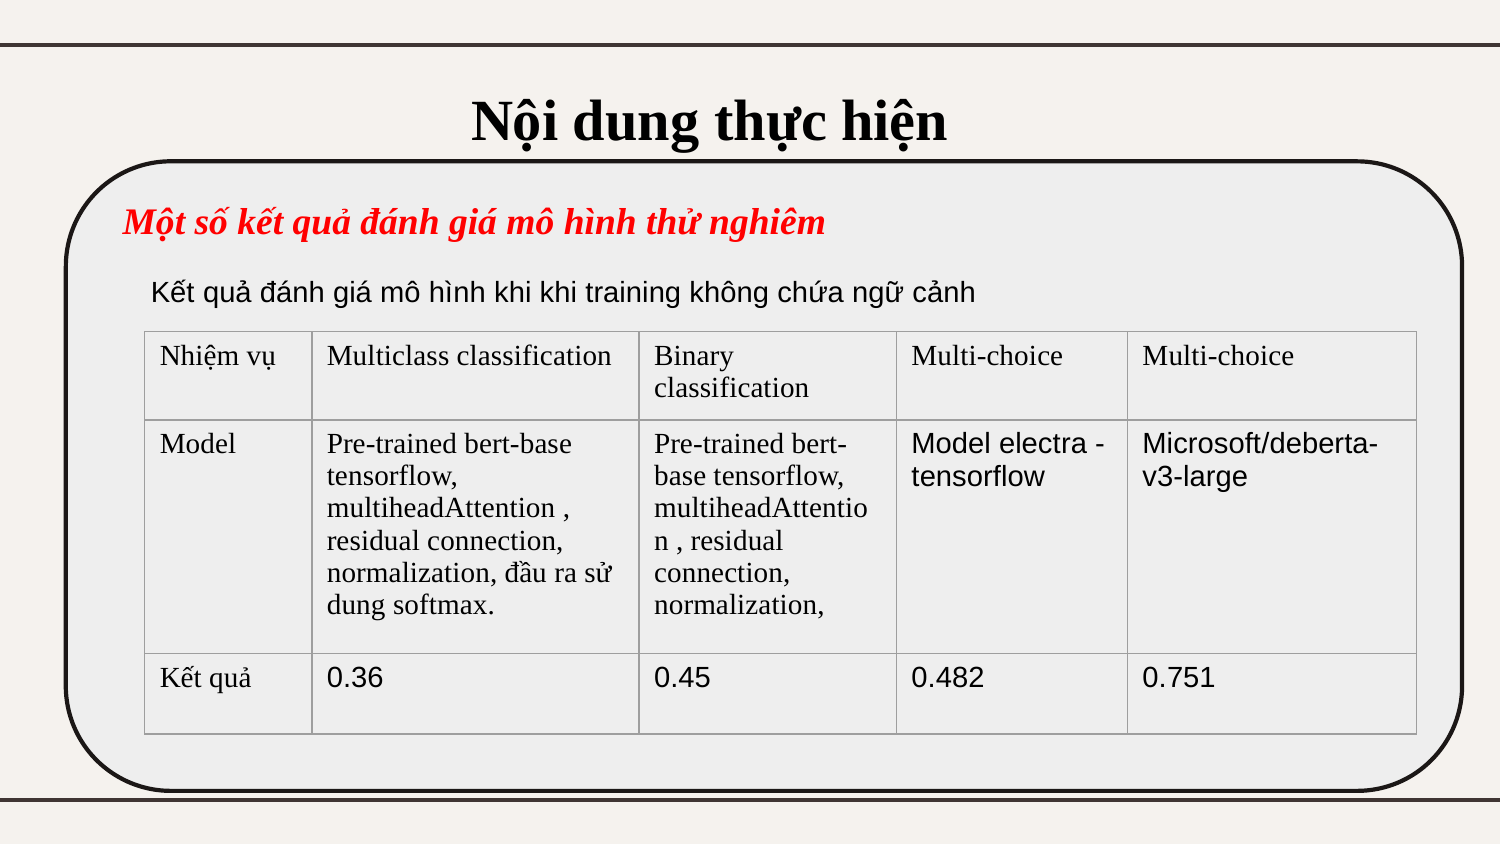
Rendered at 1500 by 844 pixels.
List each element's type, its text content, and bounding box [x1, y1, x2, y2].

table_header Binary classification [640, 332, 896, 419]
table_cell Microsoft/deberta-v3-large [1128, 421, 1416, 653]
table_header Multiclass classification [313, 332, 638, 419]
table_cell Model [145, 421, 311, 653]
table_cell 0.45 [640, 654, 896, 733]
table_header Multi-choice [1128, 332, 1416, 419]
table_cell Pre-trained bert-base tensorflow, multiheadAttention , residual connection, normalization, [640, 421, 896, 653]
table_cell Pre-trained bert-base tensorflow, multiheadAttention , residual connection, normalization, đầu ra sử dung softmax. [313, 421, 638, 653]
text_box [63, 159, 1465, 793]
table_cell Kết quả [145, 654, 311, 733]
table_cell 0.751 [1128, 654, 1416, 733]
table_cell Model electra - tensorflow [897, 421, 1127, 653]
table_cell 0.482 [897, 654, 1127, 733]
text_box Một số kết quả đánh giá mô hình thử nghiêm [107, 189, 1256, 249]
table_header Multi-choice [897, 332, 1127, 419]
table_cell 0.36 [313, 654, 638, 733]
text_box Kết quả đánh giá mô hình khi khi training không chứa ngữ cảnh [136, 265, 1364, 316]
title Nội dung thực hiện [456, 67, 1044, 162]
table_header Nhiệm vụ [145, 332, 311, 419]
